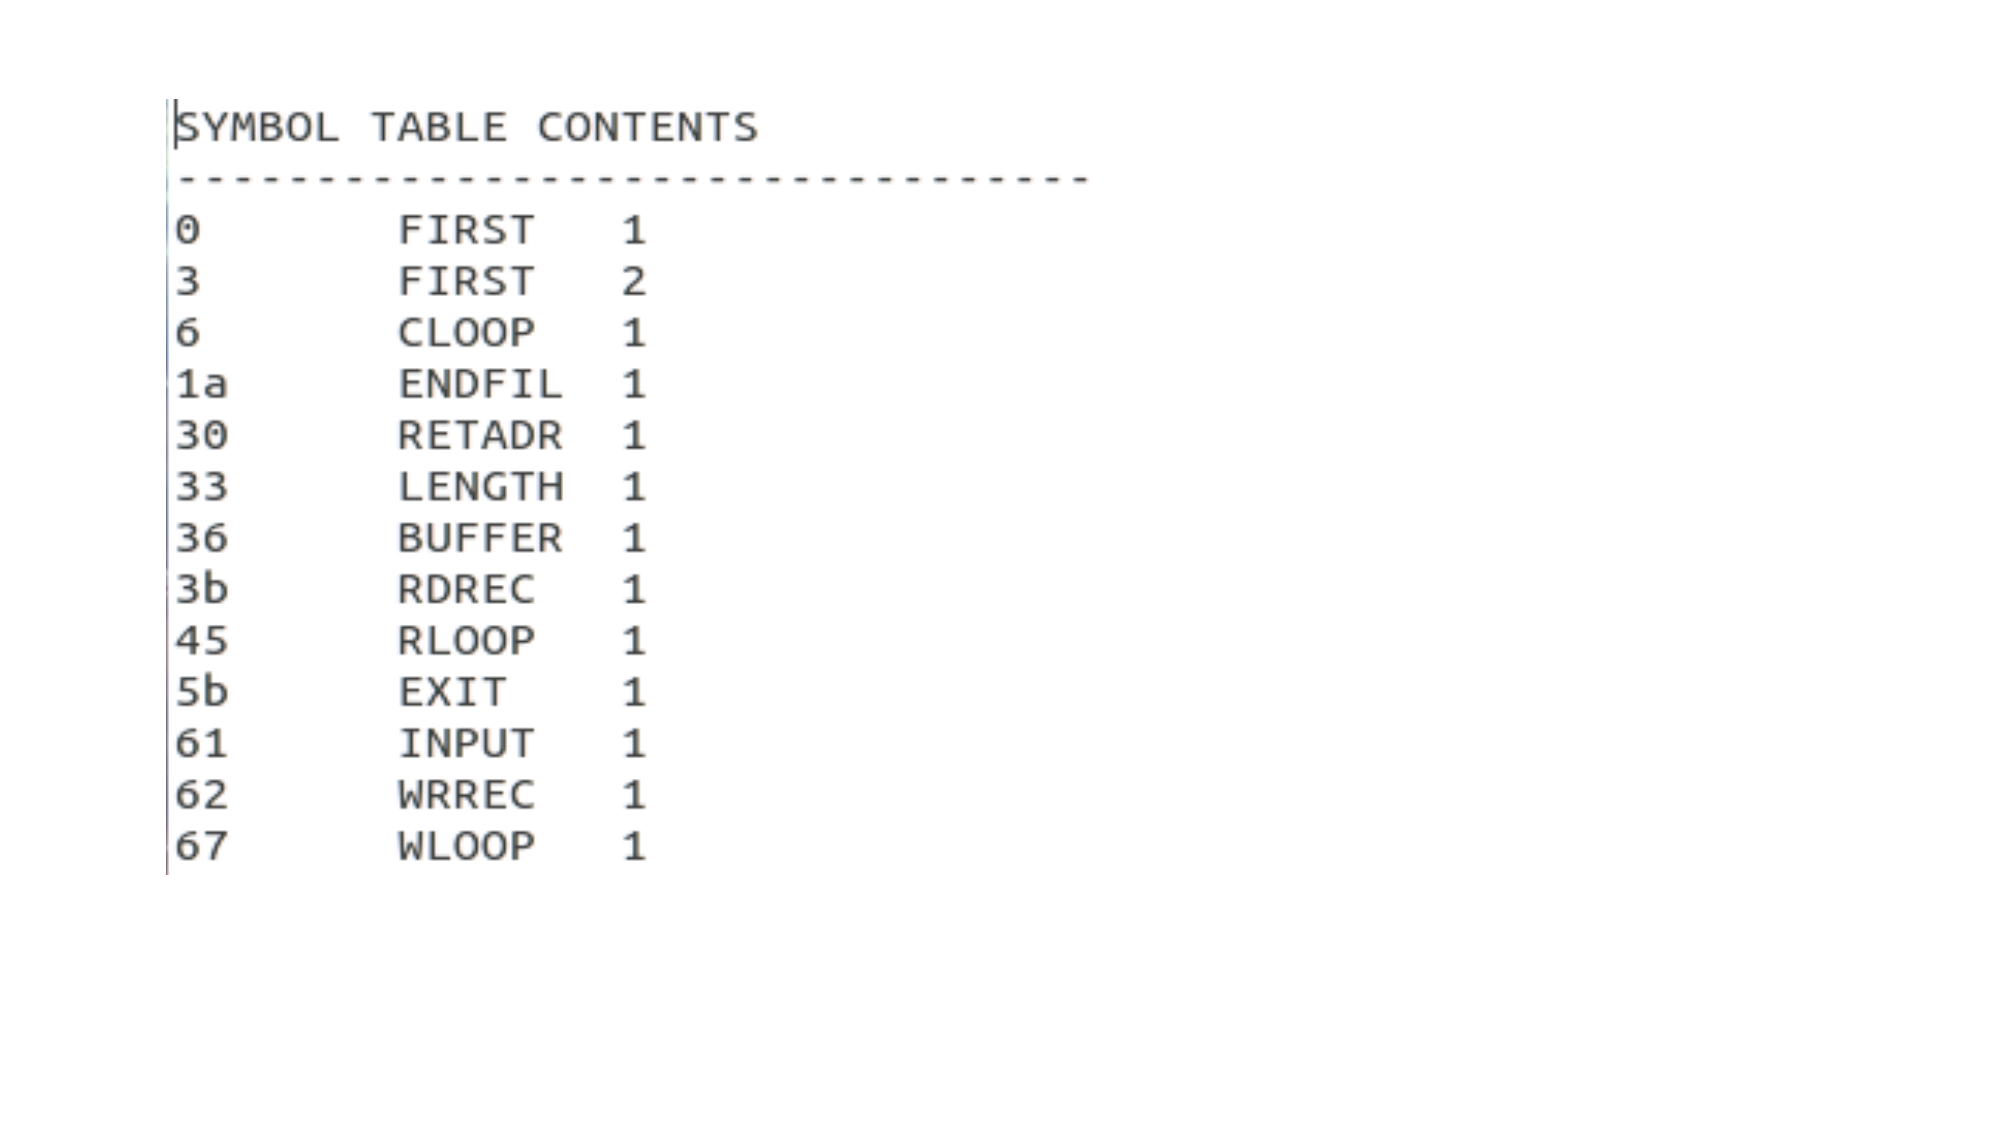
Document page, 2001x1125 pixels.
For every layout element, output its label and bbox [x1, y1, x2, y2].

picture [166, 99, 1093, 876]
